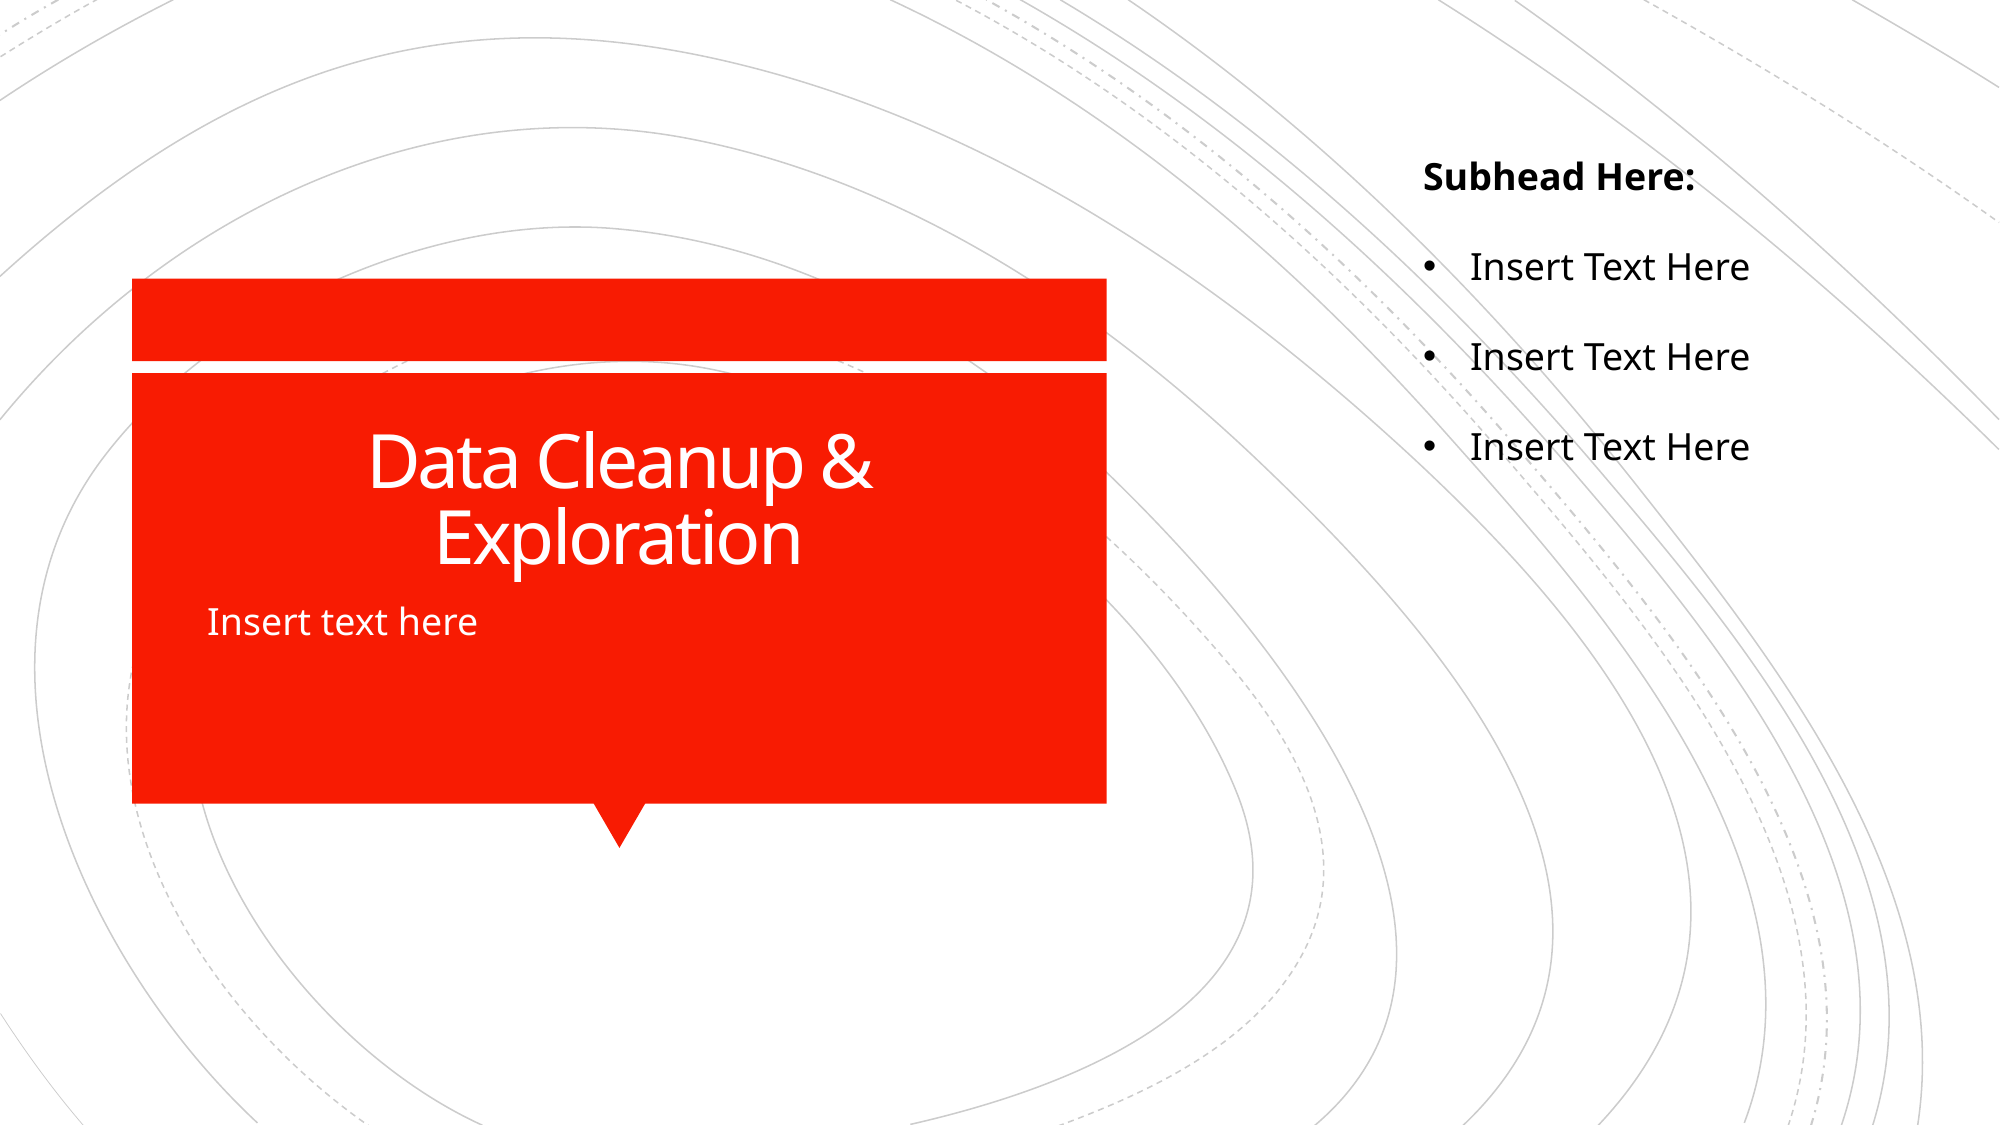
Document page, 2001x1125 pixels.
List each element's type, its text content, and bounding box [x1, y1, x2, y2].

title Data Cleanup & Exploration [145, 387, 1093, 581]
text_box Subhead Here: Insert Text Here Insert Text Here Insert Text Here [1408, 145, 1917, 656]
list Insert text here [145, 581, 1093, 791]
